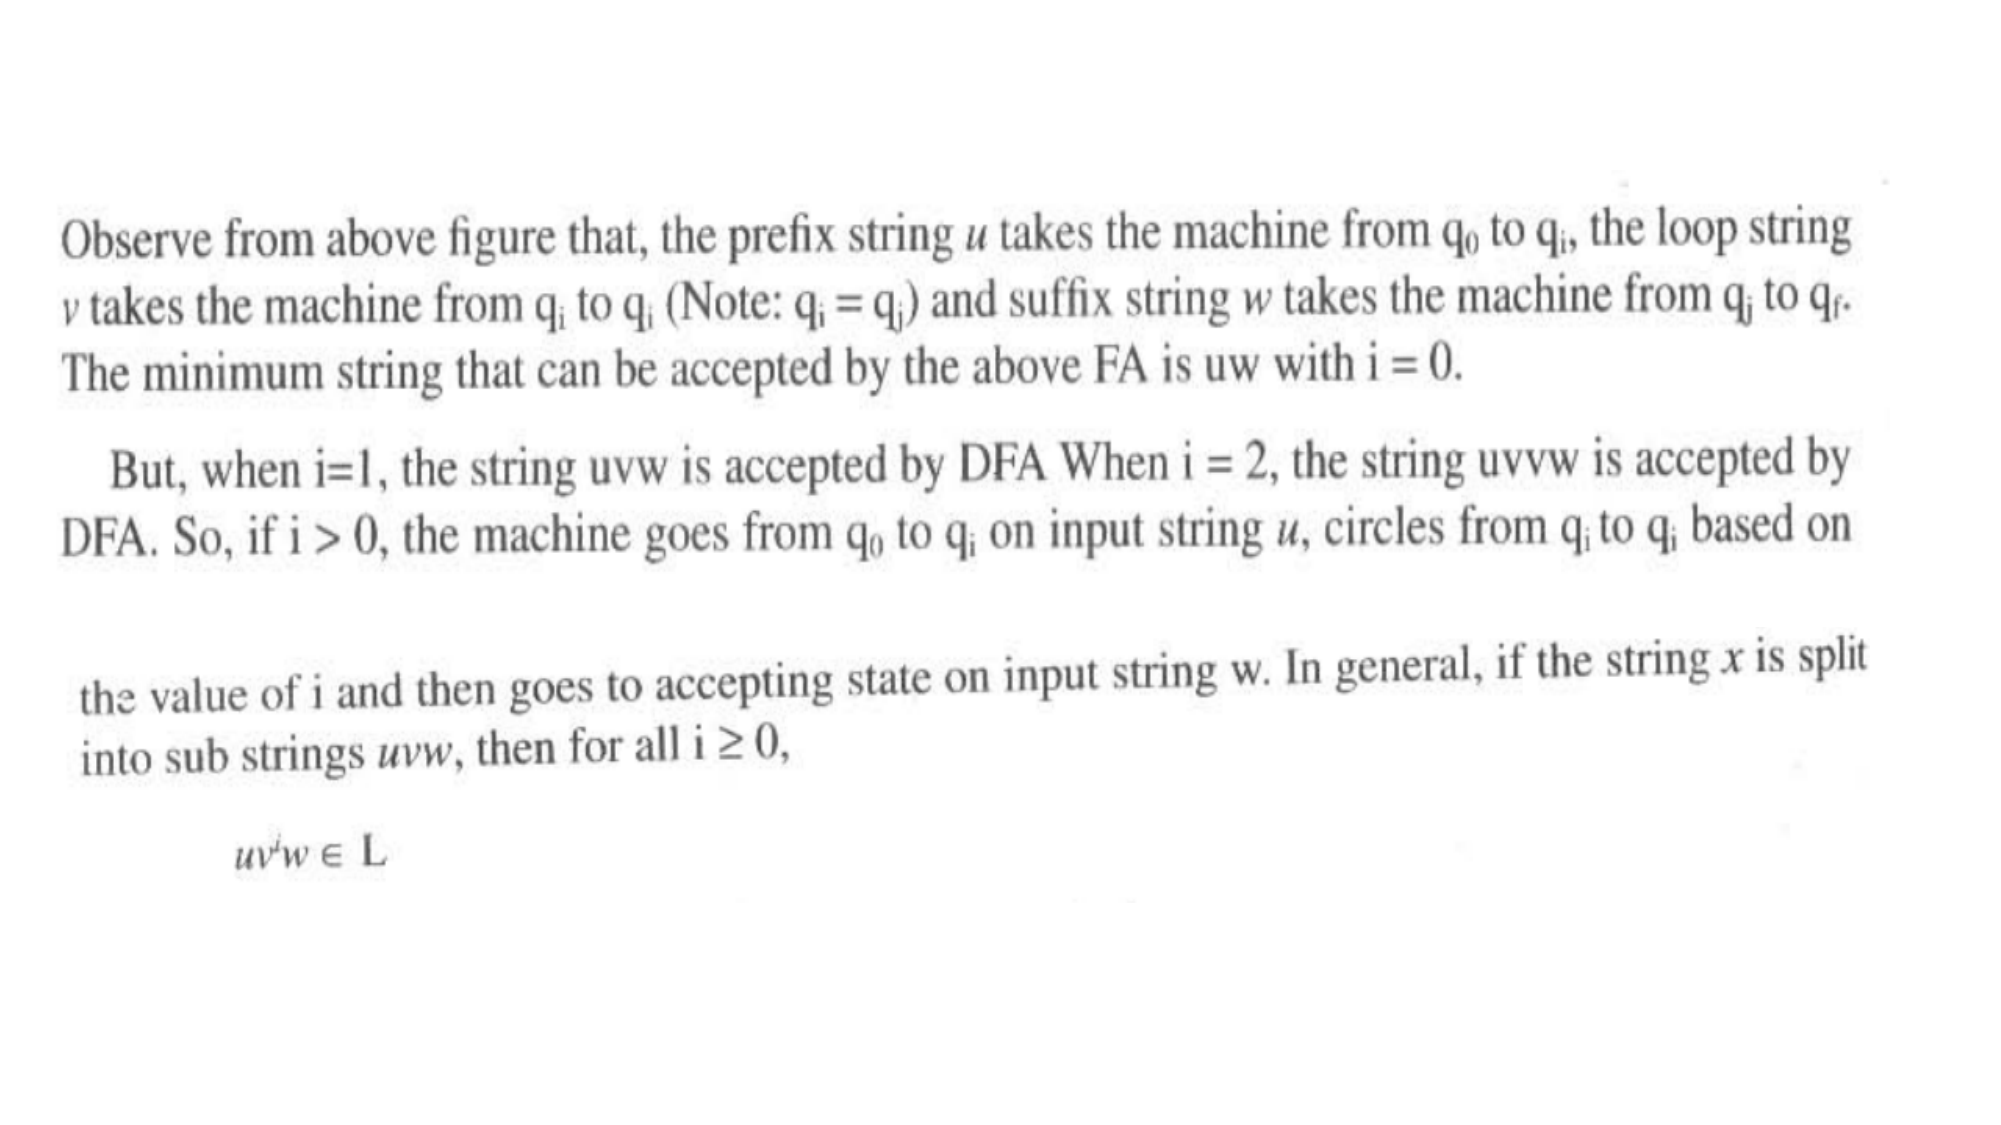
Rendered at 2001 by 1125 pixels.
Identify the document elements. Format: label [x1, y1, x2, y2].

picture [45, 170, 1890, 612]
picture [45, 627, 1870, 903]
